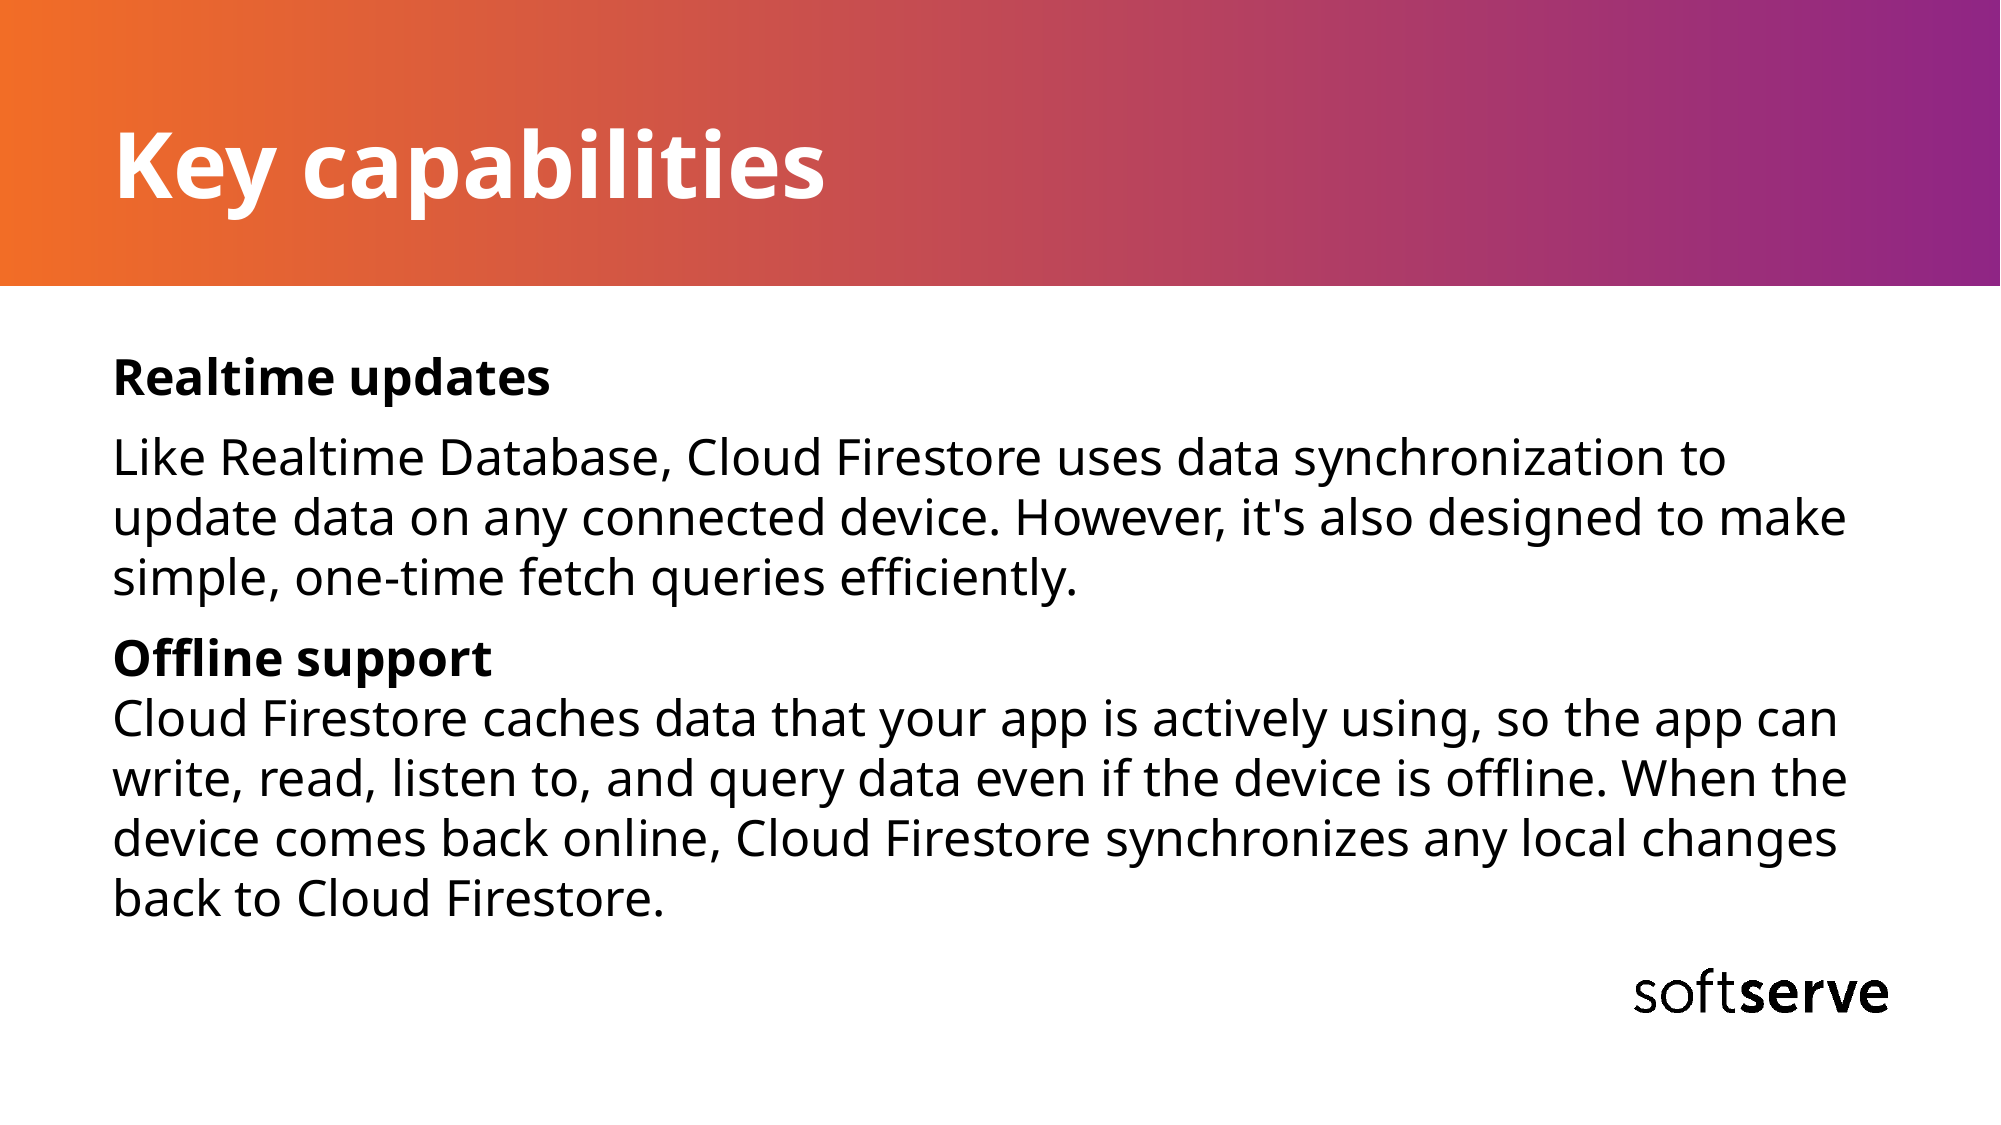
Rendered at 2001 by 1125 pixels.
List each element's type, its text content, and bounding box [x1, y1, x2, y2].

title Key capabilities [112, 112, 1888, 225]
list Realtime updates Like Realtime Database, Cloud Firestore uses data synchronization to update data on any connected device. However, it's also designed to make simple, one-time fetch queries efficiently. Offline support Cloud Firestore caches data that your app is actively using, so the app can write, read, listen to, and query data even if the device is offline. When the device comes back online, Cloud Firestore synchronizes any local changes back to Cloud Firestore. [112, 337, 1888, 1066]
